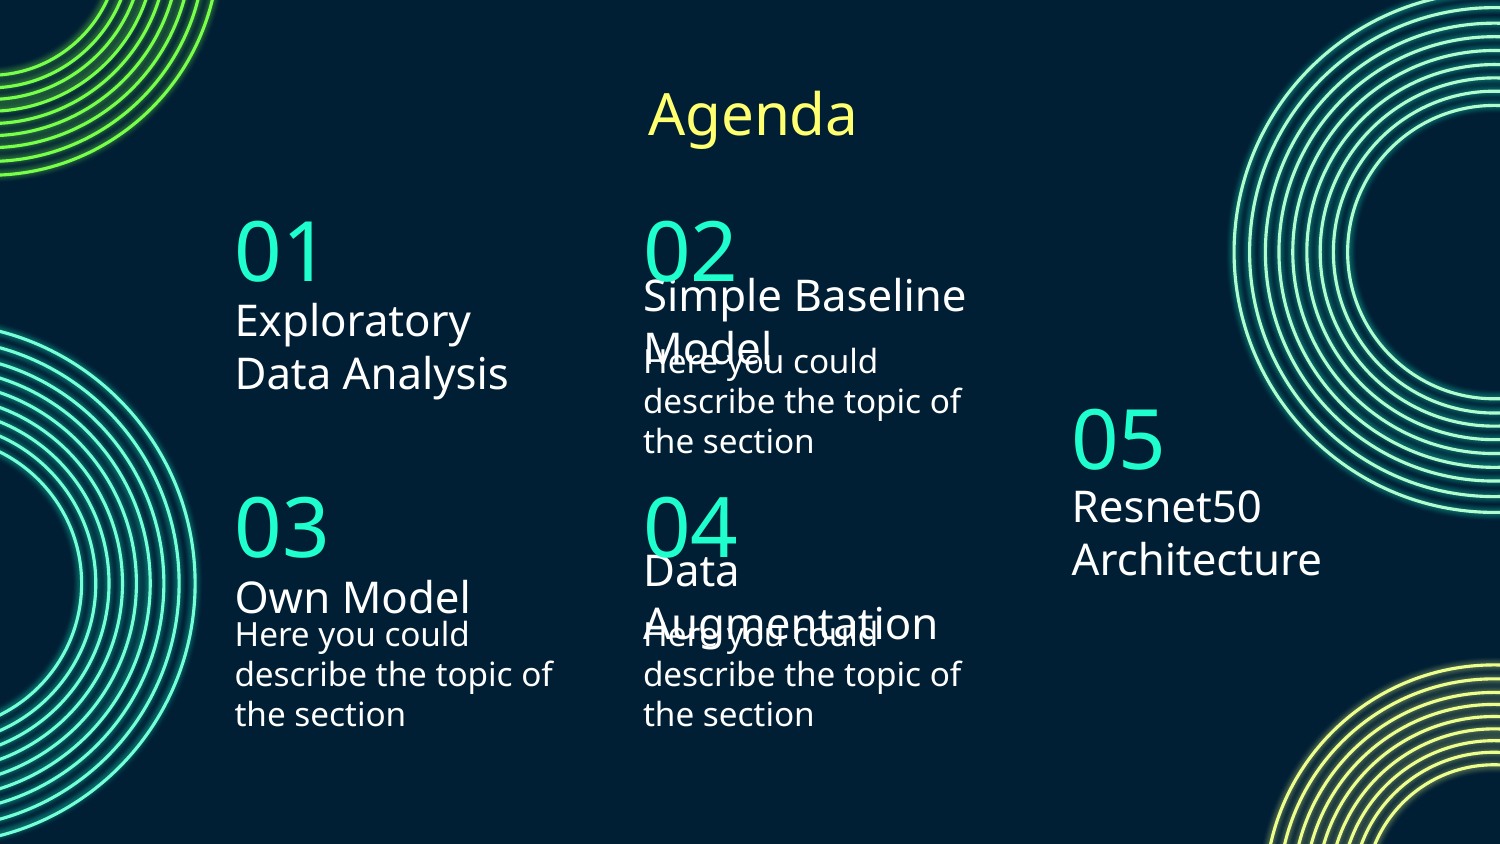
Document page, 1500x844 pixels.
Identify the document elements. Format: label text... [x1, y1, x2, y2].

title Agenda [116, 88, 1390, 137]
subtitle Here you could describe the topic of the section [219, 644, 580, 701]
title 02 [628, 210, 768, 287]
subtitle Exploratory Data Analysis [219, 321, 579, 370]
subtitle Here you could describe the topic of the section [628, 370, 987, 431]
subtitle Data Augmentation [628, 571, 1024, 620]
subtitle Simple Baseline Model [628, 296, 1074, 345]
title 01 [219, 210, 359, 287]
subtitle Own Model [219, 571, 580, 620]
title 05 [1056, 397, 1196, 475]
title 03 [219, 486, 359, 563]
title 04 [628, 486, 768, 563]
subtitle Here you could describe the topic of the section [628, 644, 987, 701]
subtitle Resnet50 Architecture [1056, 507, 1452, 556]
